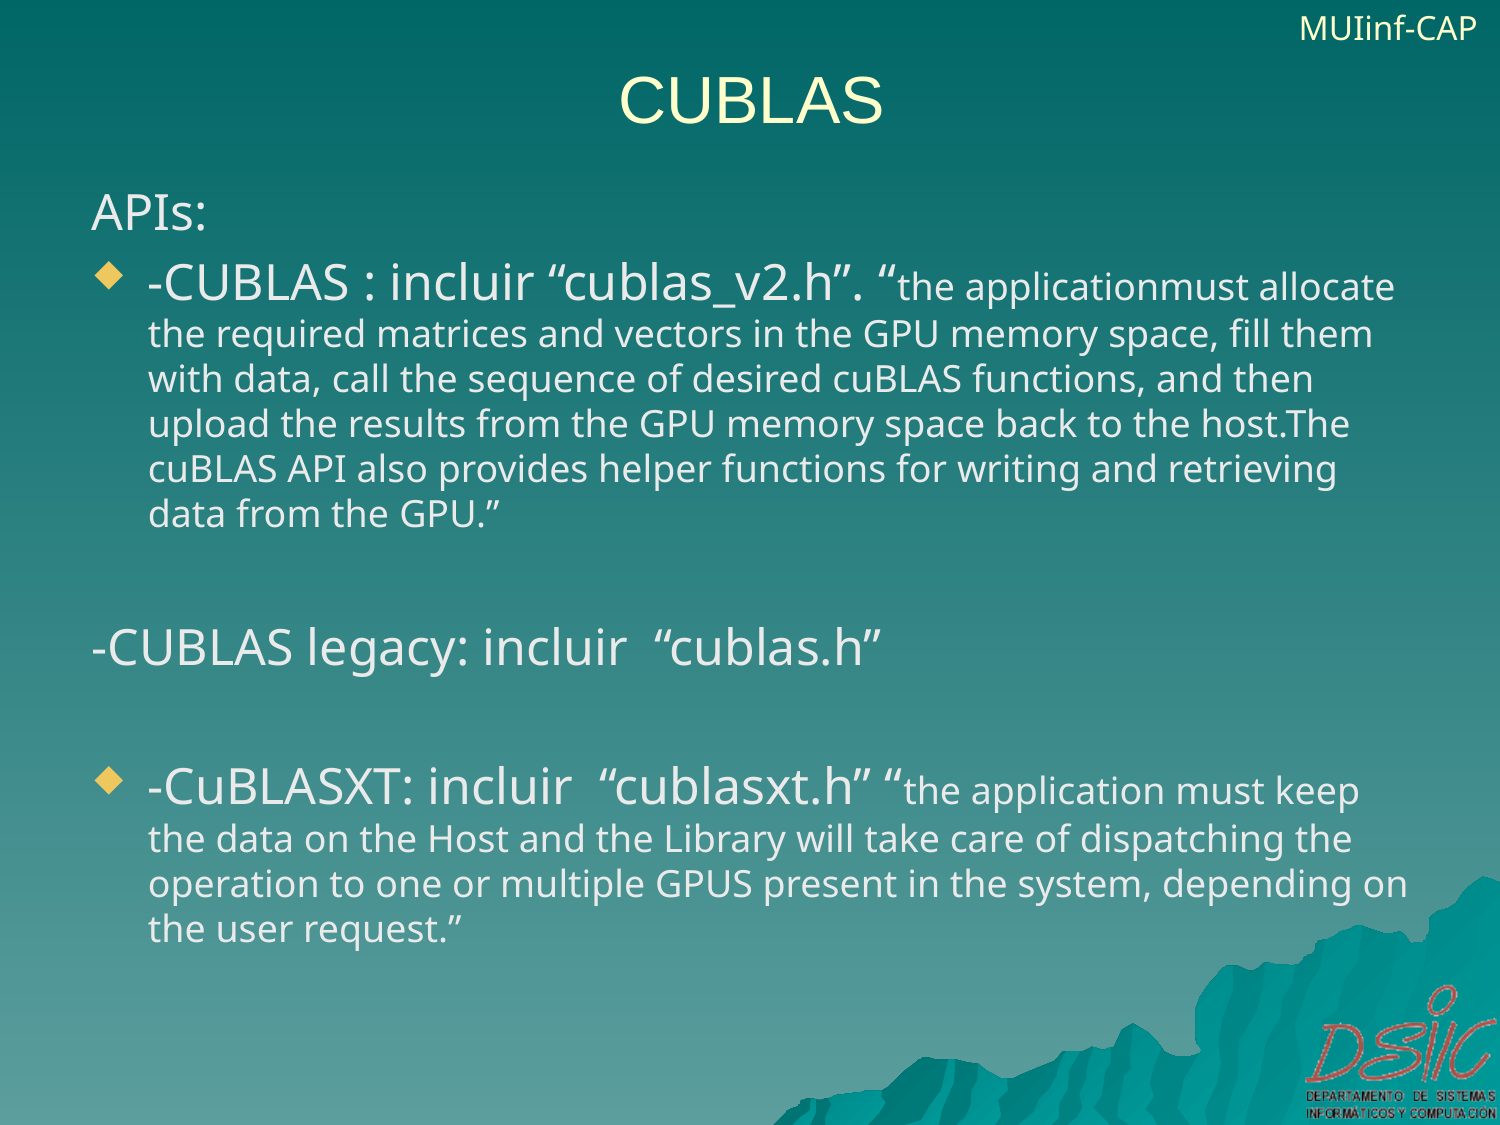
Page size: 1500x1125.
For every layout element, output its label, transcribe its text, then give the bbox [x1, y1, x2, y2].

title CUBLAS [76, 3, 1427, 172]
list APIs: -CUBLAS : incluir “cublas_v2.h”. “the applicationmust allocate the required matrices and vectors in the GPU memory space, fill them with data, call the sequence of desired cuBLAS functions, and then upload the results from the GPU memory space back to the host.The cuBLAS API also provides helper functions for writing and retrieving data from the GPU.” -CUBLAS legacy: incluir “cublas.h” -CuBLASXT: incluir “cublasxt.h” “the application must keep the data on the Host and the Library will take care of dispatching the operation to one or multiple GPUS present in the system, depending on the user request.” [76, 172, 1427, 916]
picture [1304, 979, 1500, 1125]
